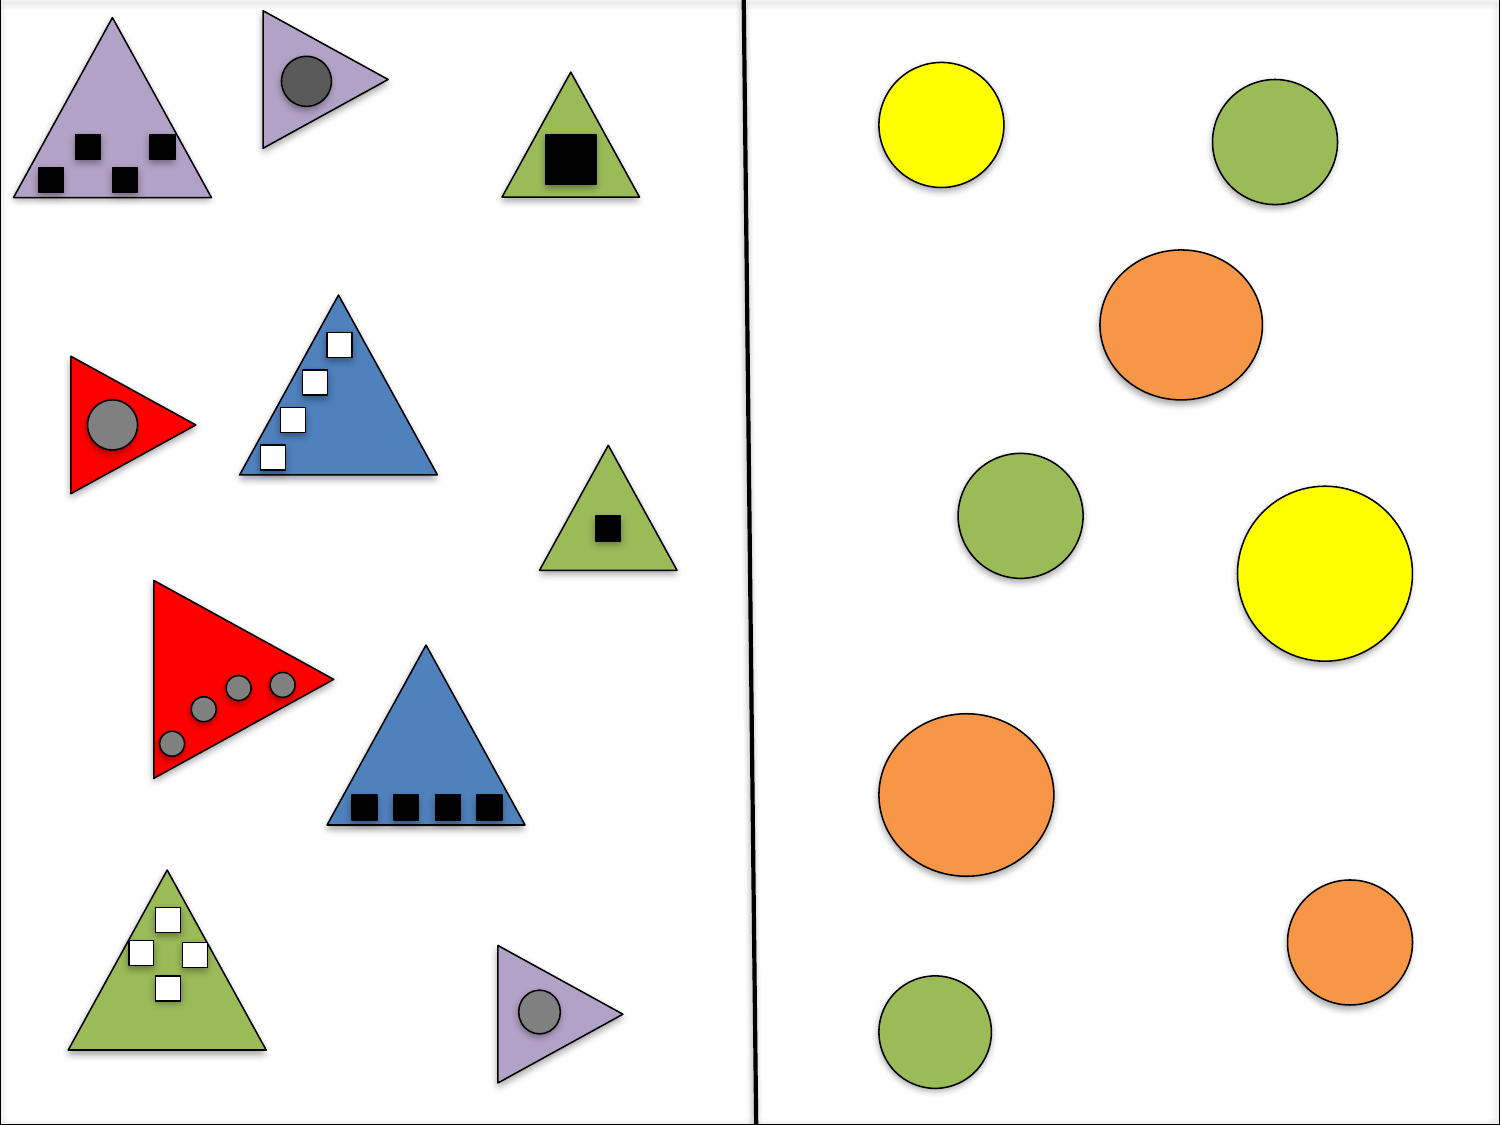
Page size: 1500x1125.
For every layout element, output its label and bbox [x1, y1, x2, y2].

text_box [757, 0, 1500, 1125]
text_box [0, 0, 741, 1125]
text_box [743, 0, 757, 1125]
